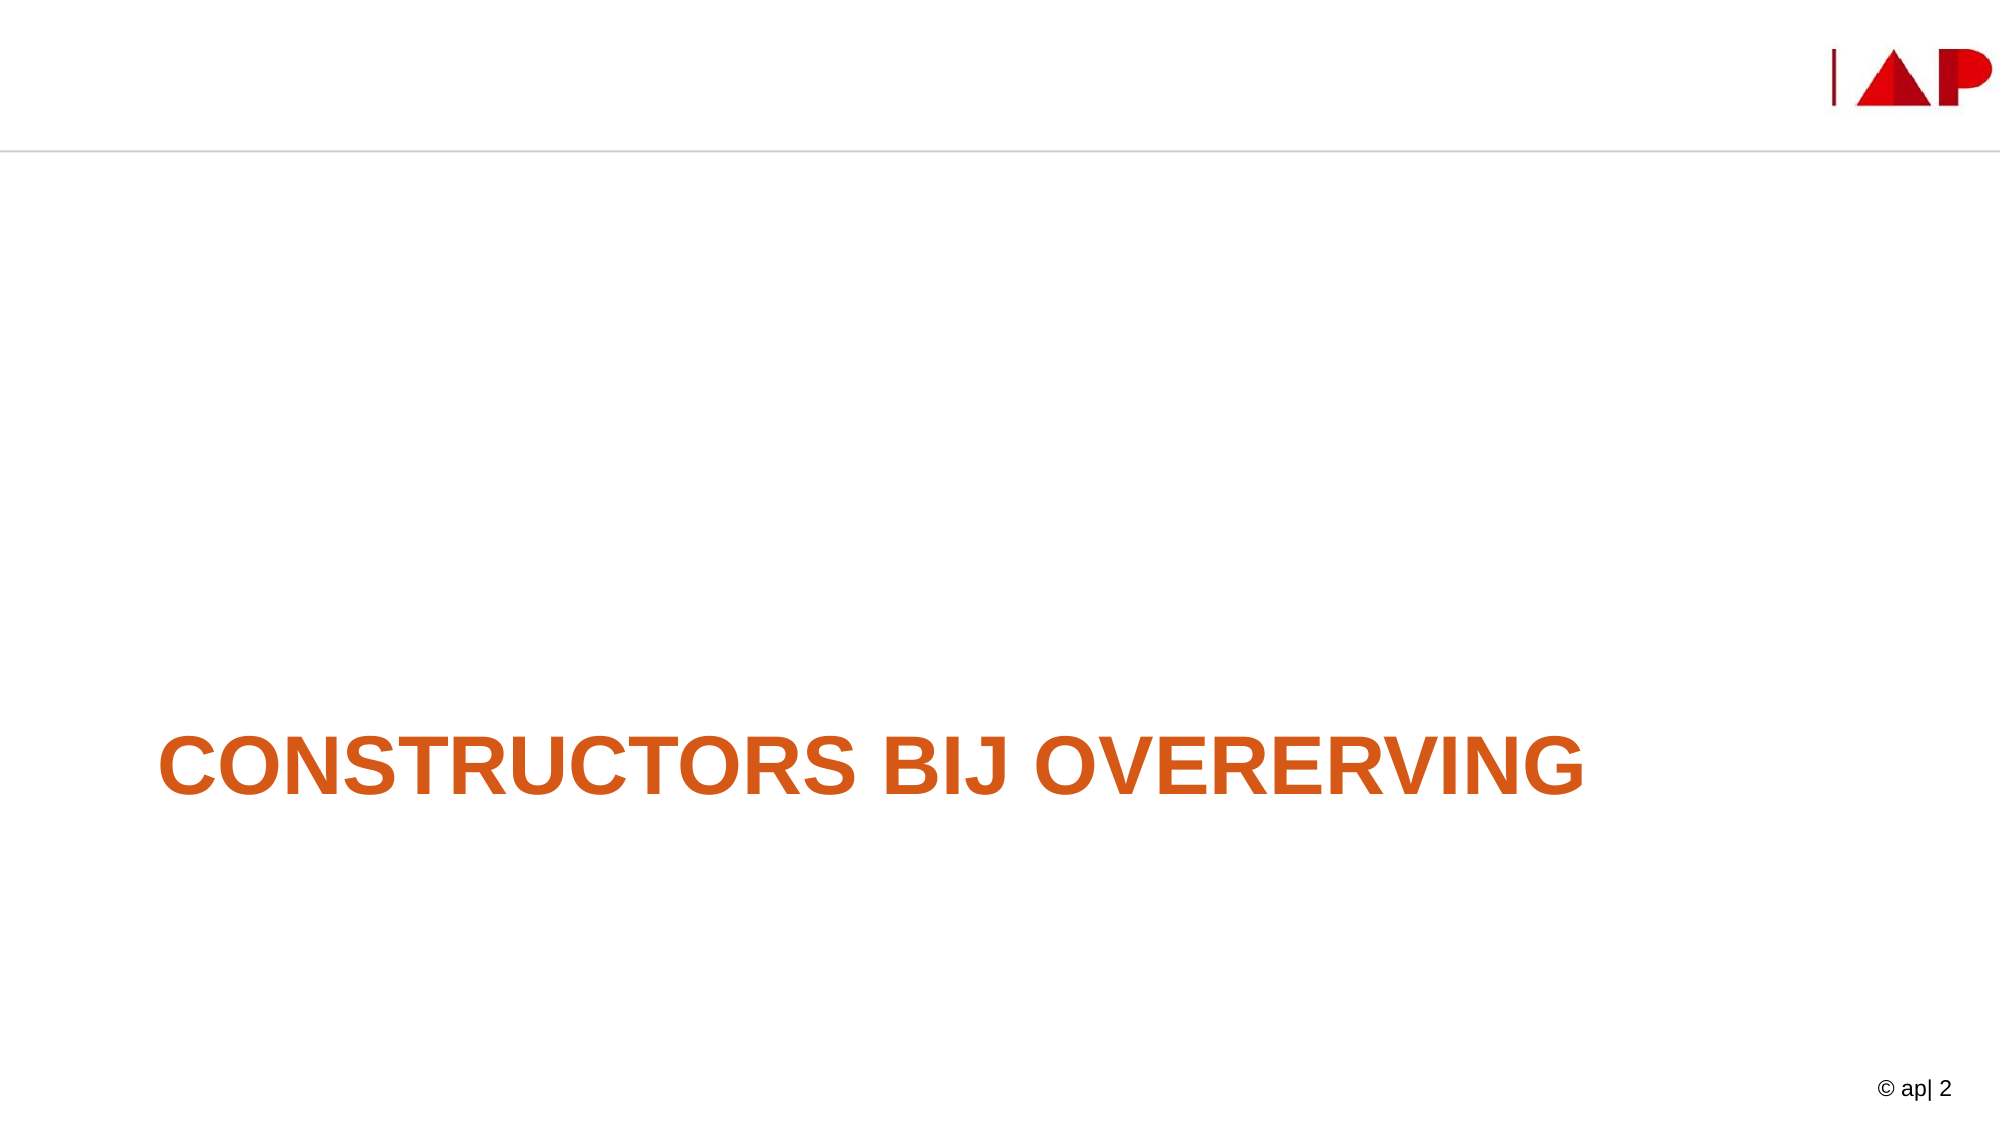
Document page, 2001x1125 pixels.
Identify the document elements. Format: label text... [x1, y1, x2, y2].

slide_number © ap| 2 [1425, 1061, 1953, 1113]
picture [1824, 10, 2000, 142]
title Constructors bij overerving [157, 722, 1859, 947]
